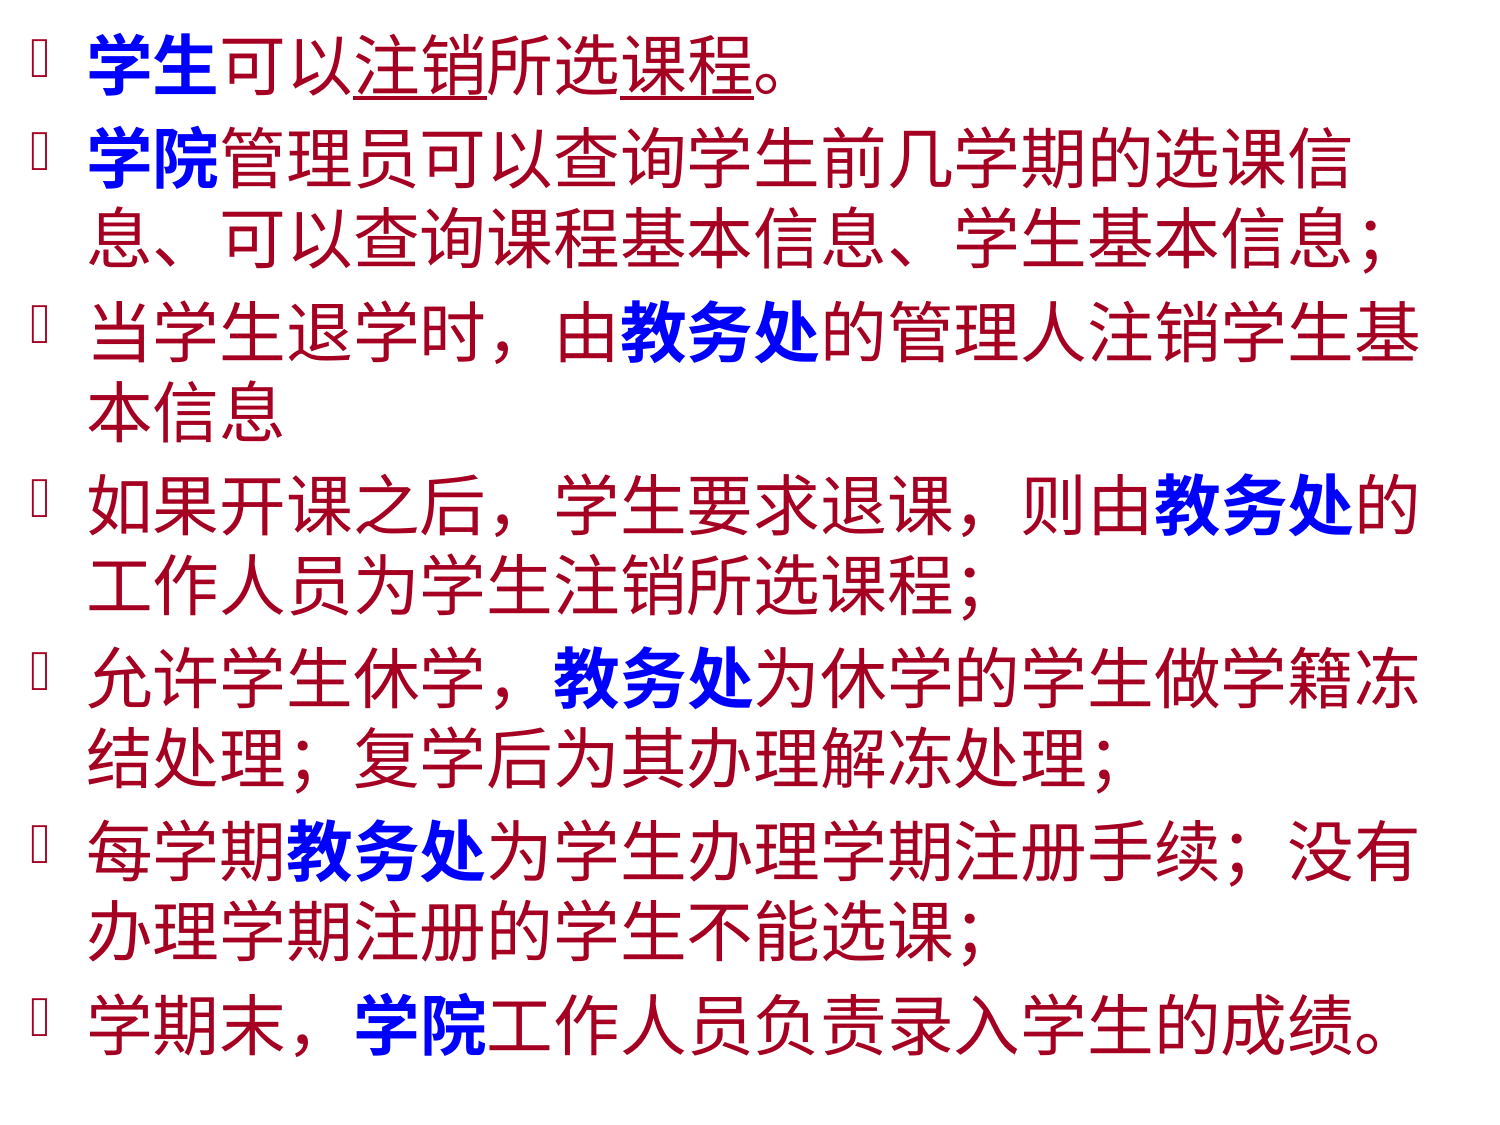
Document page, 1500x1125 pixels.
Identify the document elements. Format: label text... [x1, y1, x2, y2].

list 学生可以注销所选课程。 学院管理员可以查询学生前几学期的选课信息、可以查询课程基本信息、学生基本信息； 当学生退学时，由教务处的管理人注销学生基本信息 如果开课之后，学生要求退课，则由教务处的工作人员为学生注销所选课程； 允许学生休学，教务处为休学的学生做学籍冻结处理；复学后为其办理解冻处理； 每学期教务处为学生办理学期注册手续；没有办理学期注册的学生不能选课； 学期末，学院工作人员负责录入学生的成绩。 [0, 1, 1500, 1097]
